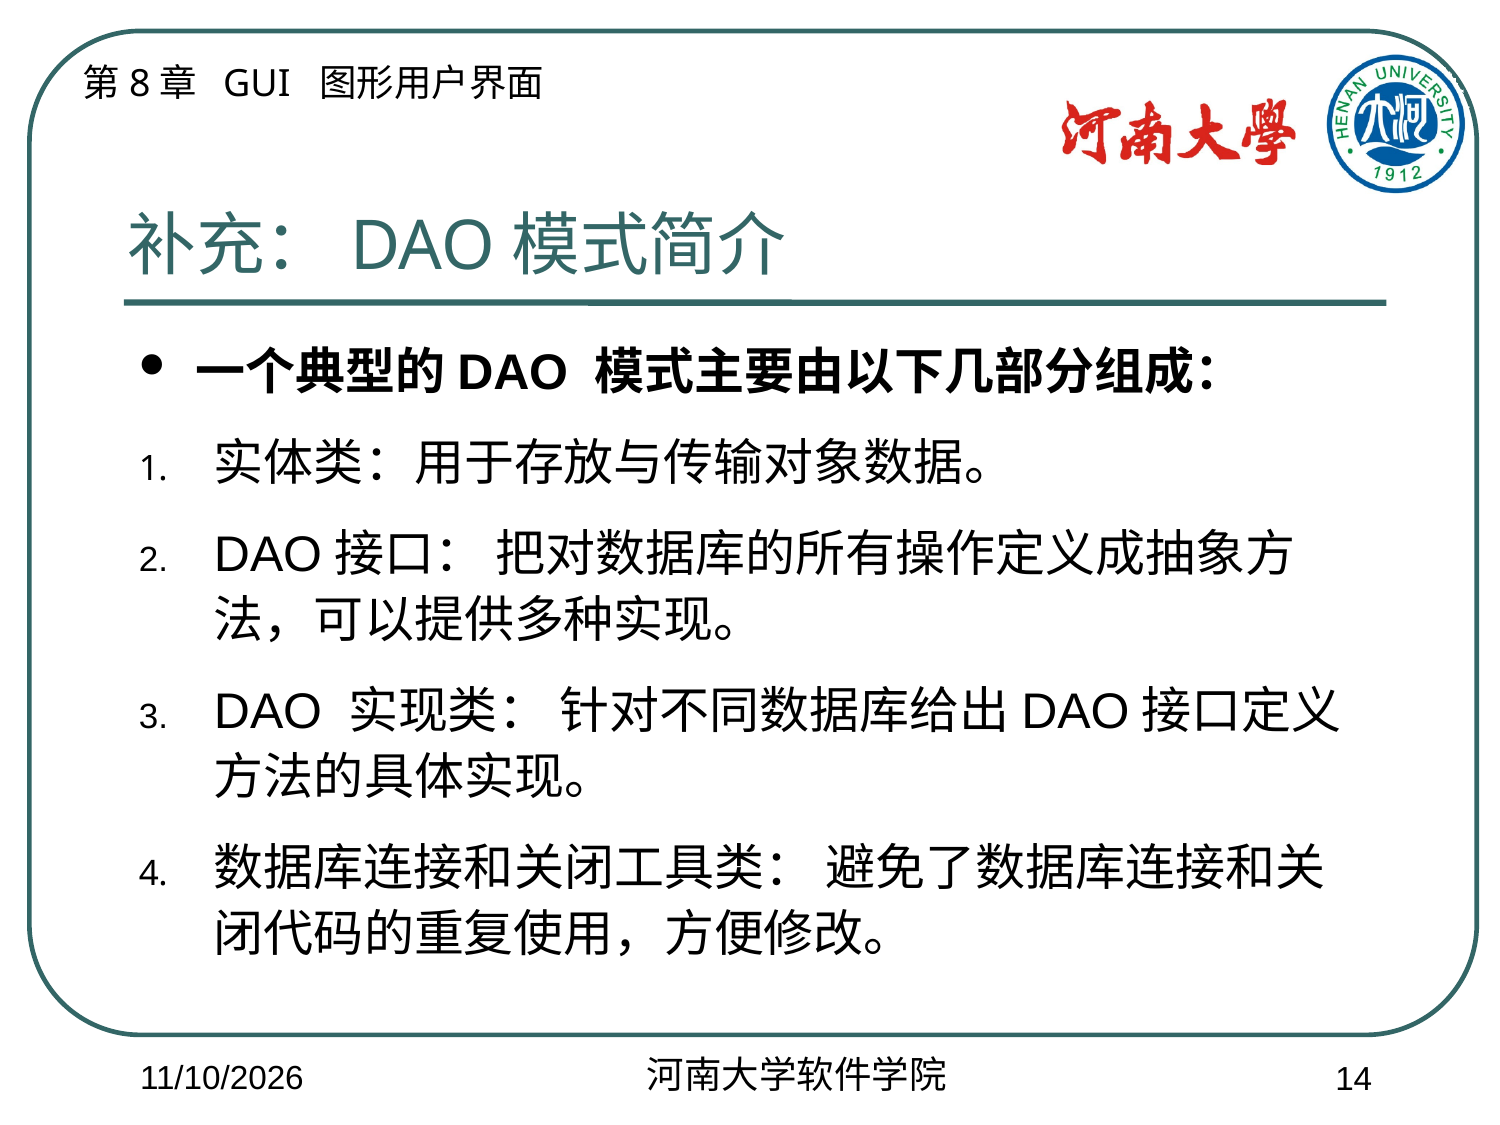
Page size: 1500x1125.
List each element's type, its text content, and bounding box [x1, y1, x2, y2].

list 一个典型的DAO 模式主要由以下几部分组成： 实体类：用于存放与传输对象数据。 DAO接口： 把对数据库的所有操作定义成抽象方法，可以提供多种实现。 DAO 实现类： 针对不同数据库给出DAO接口定义方法的具体实现。 数据库连接和关闭工具类： 避免了数据库连接和关闭代码的重复使用，方便修改。 [123, 326, 1387, 999]
slide_number 14 [1124, 1049, 1388, 1125]
title 补充：DAO模式简介 [112, 149, 1375, 291]
picture [1032, 54, 1474, 195]
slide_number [124, 1048, 463, 1124]
